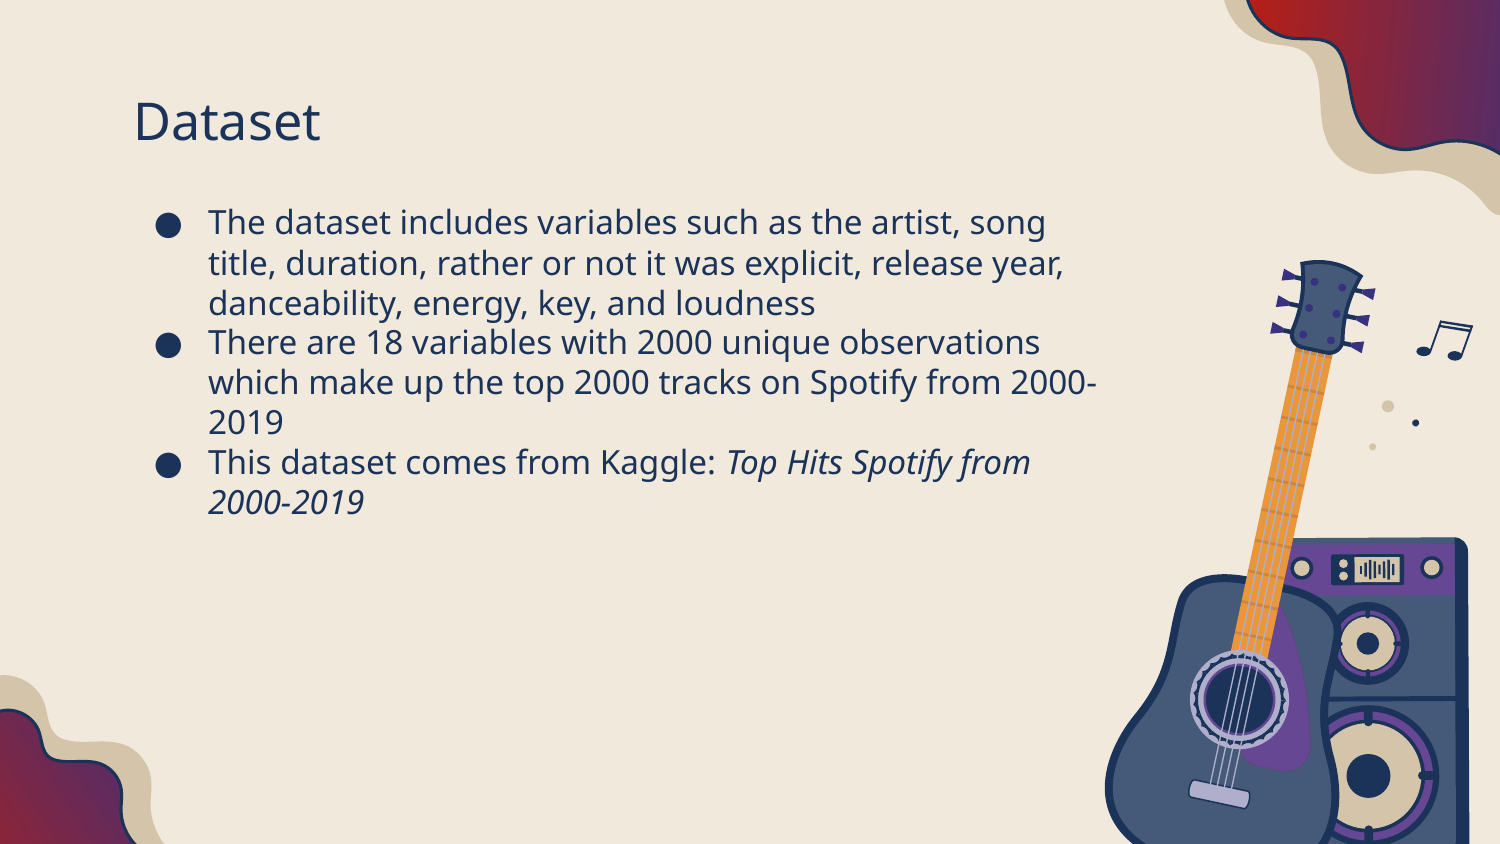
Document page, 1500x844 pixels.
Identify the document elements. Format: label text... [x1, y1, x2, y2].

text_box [1134, 252, 1406, 844]
title Dataset [118, 72, 1382, 167]
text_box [1360, 400, 1418, 444]
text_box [1410, 537, 1470, 844]
text_box The dataset includes variables such as the artist, song title, duration, rather or not it was explicit, release year, danceability, energy, key, and loudness There are 18 variables with 2000 unique observations which make up the top 2000 tracks on Spotify from 2000-2019 This dataset comes from Kaggle: Top Hits Spotify from 2000-2019 [118, 186, 1121, 537]
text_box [1413, 319, 1477, 363]
